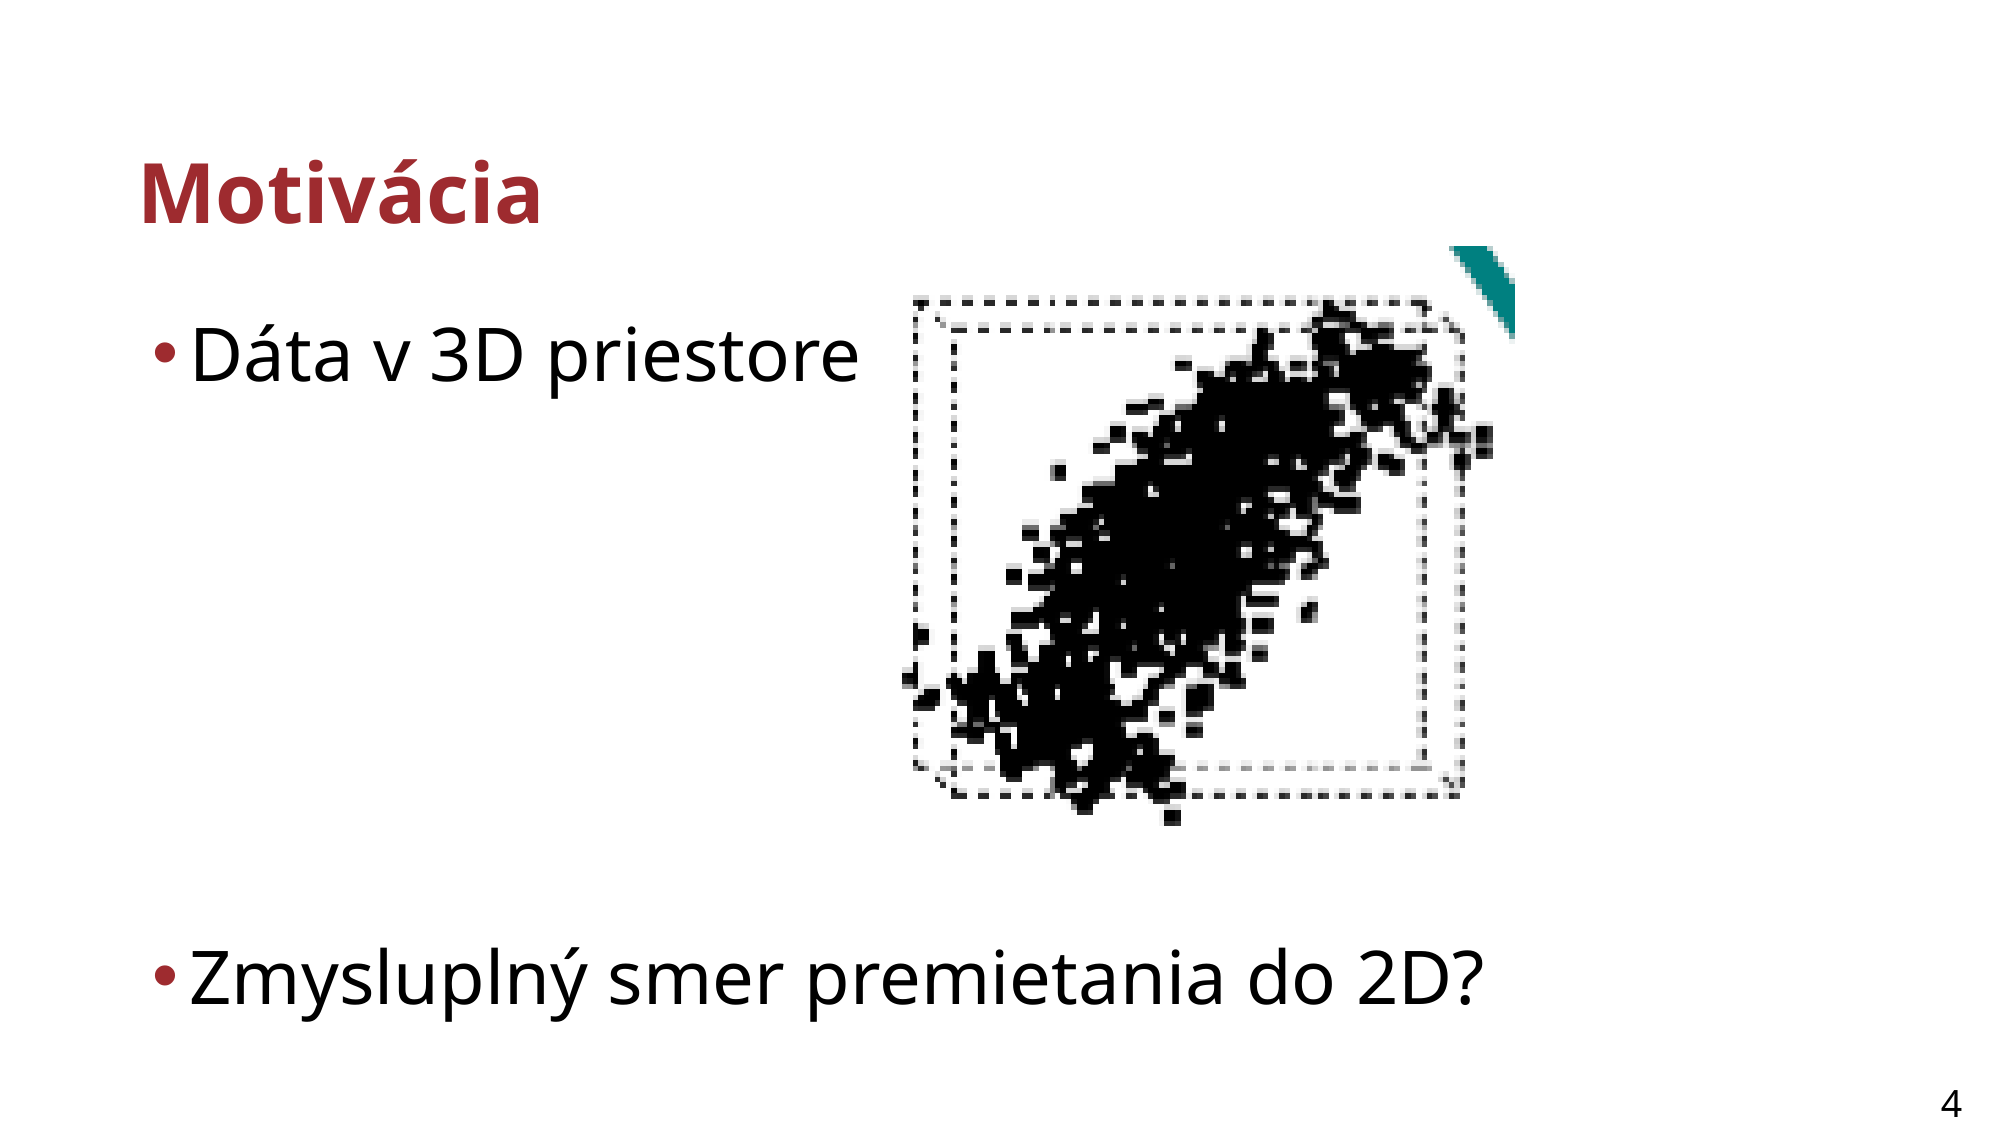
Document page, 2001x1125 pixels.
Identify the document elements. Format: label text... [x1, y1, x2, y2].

picture [864, 246, 1515, 843]
title Motivácia [137, 116, 1717, 278]
list Dáta v 3D priestore Zmysluplný smer premietania do 2D? [137, 299, 1863, 1029]
